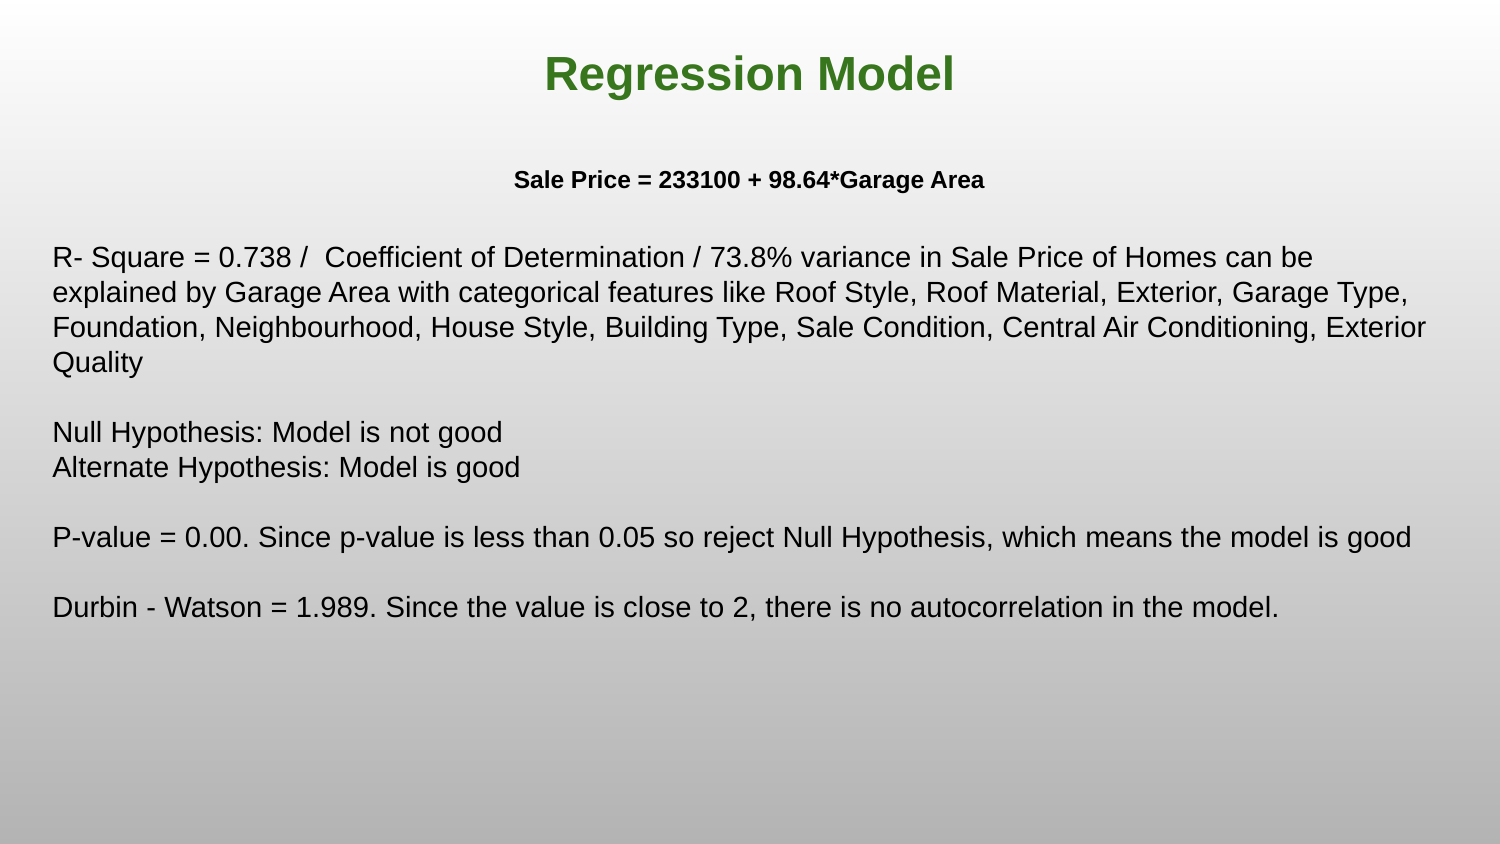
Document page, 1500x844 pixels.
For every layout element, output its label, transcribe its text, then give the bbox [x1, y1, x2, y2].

subtitle Regression Model Sale Price = 233100 + 98.64*Garage Area [51, 27, 1449, 210]
text_box R- Square = 0.738 / Coefficient of Determination / 73.8% variance in Sale Price of Homes can be explained by Garage Area with categorical features like Roof Style, Roof Material, Exterior, Garage Type, Foundation, Neighbourhood, House Style, Building Type, Sale Condition, Central Air Conditioning, Exterior Quality Null Hypothesis: Model is not good Alternate Hypothesis: Model is good P-value = 0.00. Since p-value is less than 0.05 so reject Null Hypothesis, which means the model is good Durbin - Watson = 1.989. Since the value is close to 2, there is no autocorrelation in the model. [37, 223, 1463, 673]
